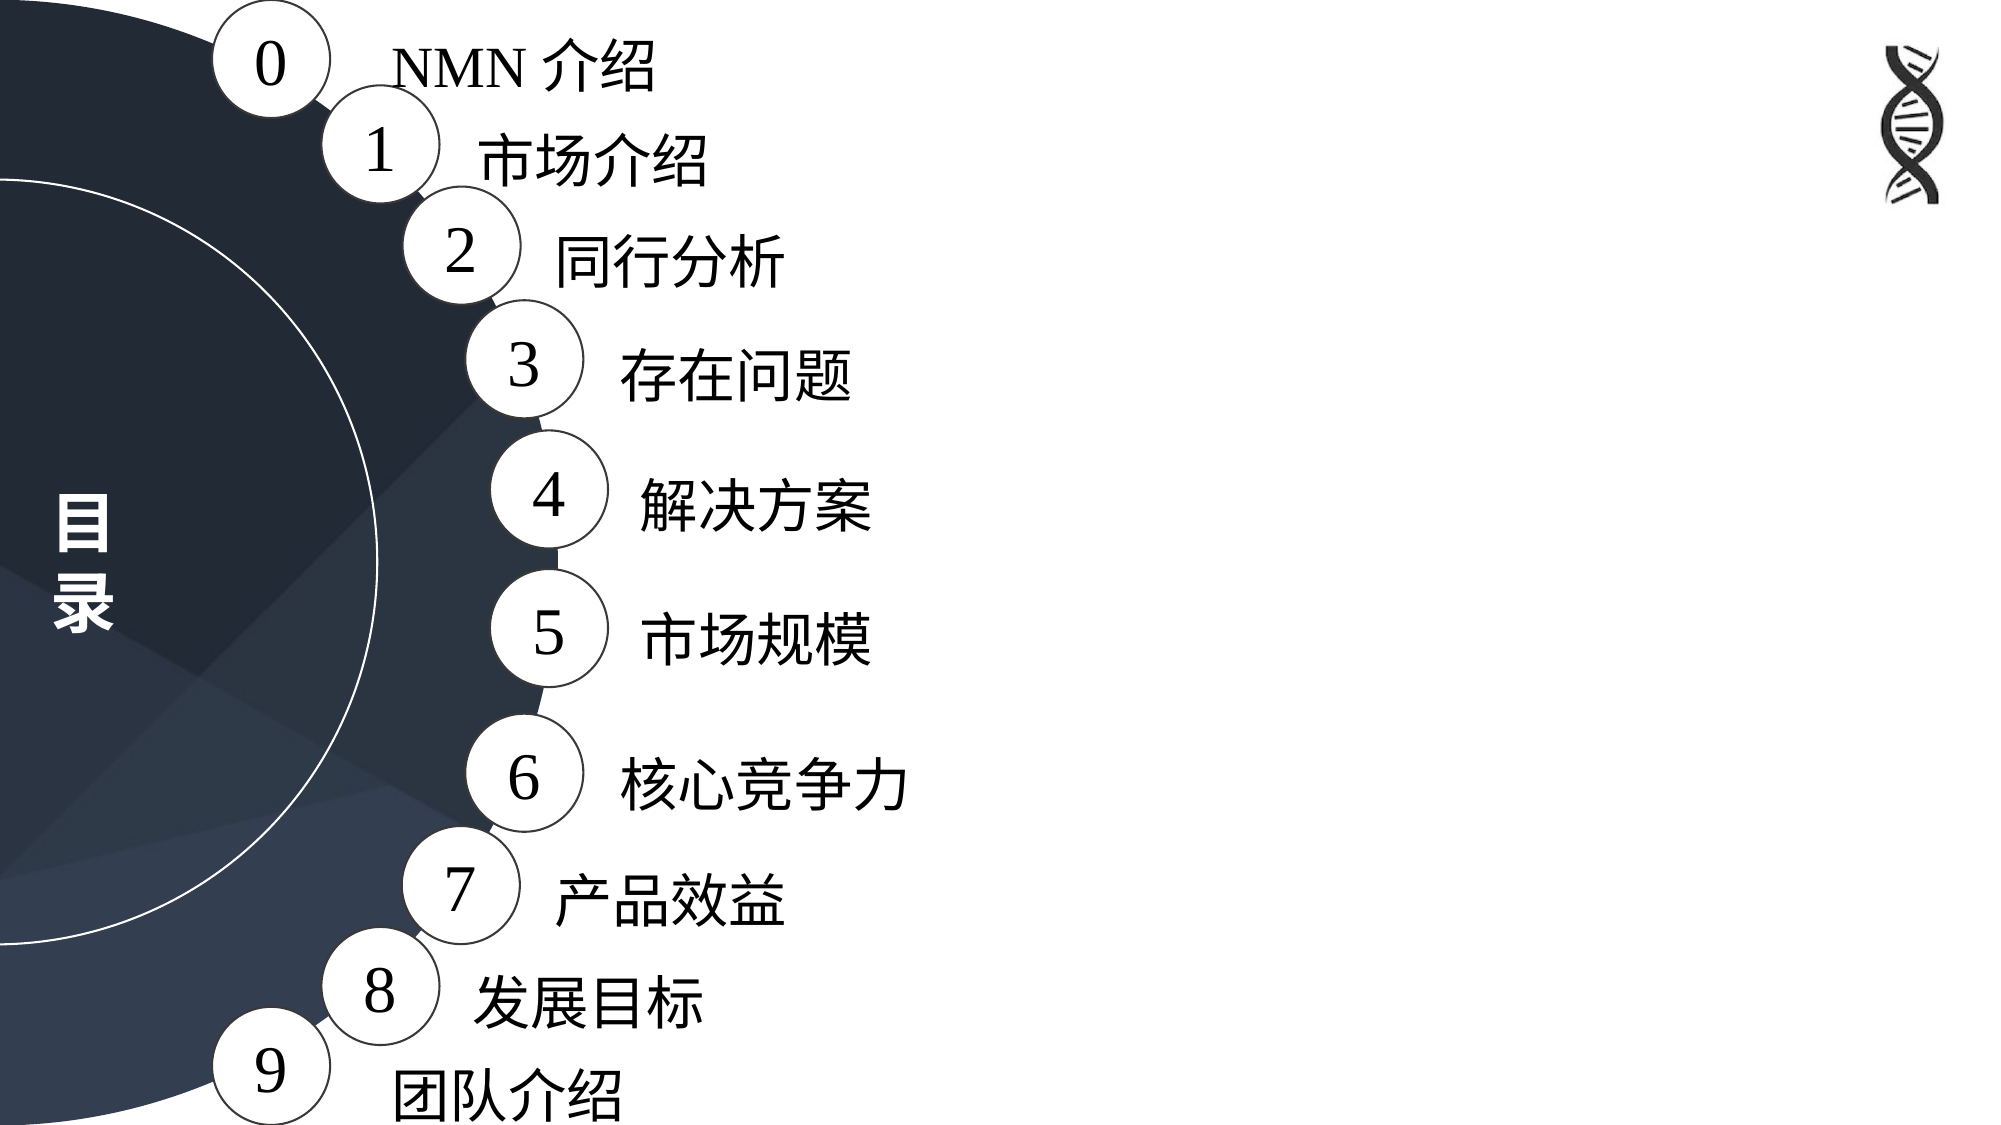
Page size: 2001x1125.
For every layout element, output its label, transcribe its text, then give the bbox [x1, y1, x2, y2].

text_box 团队介绍 [380, 1032, 1389, 1125]
text_box 市场规模 [628, 576, 1637, 679]
text_box 解决方案 [628, 442, 1637, 545]
text_box 目录 [35, 473, 151, 649]
text_box 0 [210, 0, 332, 120]
picture [0, 0, 558, 1125]
text_box 8 [320, 925, 441, 1047]
text_box 市场介绍 [465, 97, 1474, 200]
picture [1848, 23, 1971, 228]
text_box 9 [210, 1005, 332, 1125]
text_box 1 [320, 84, 441, 205]
text_box 7 [400, 824, 521, 946]
text_box 6 [464, 712, 585, 833]
text_box 存在问题 [608, 312, 1616, 415]
text_box 4 [488, 429, 610, 550]
text_box 核心竞争力 [608, 721, 1616, 824]
picture [0, 181, 376, 943]
text_box 2 [401, 185, 522, 306]
text_box 发展目标 [460, 939, 1469, 1042]
text_box 产品效益 [542, 837, 1551, 940]
text_box NMN介绍 [380, 2, 1389, 105]
text_box 3 [464, 299, 585, 420]
text_box 5 [488, 567, 610, 689]
text_box 同行分析 [542, 198, 1551, 301]
